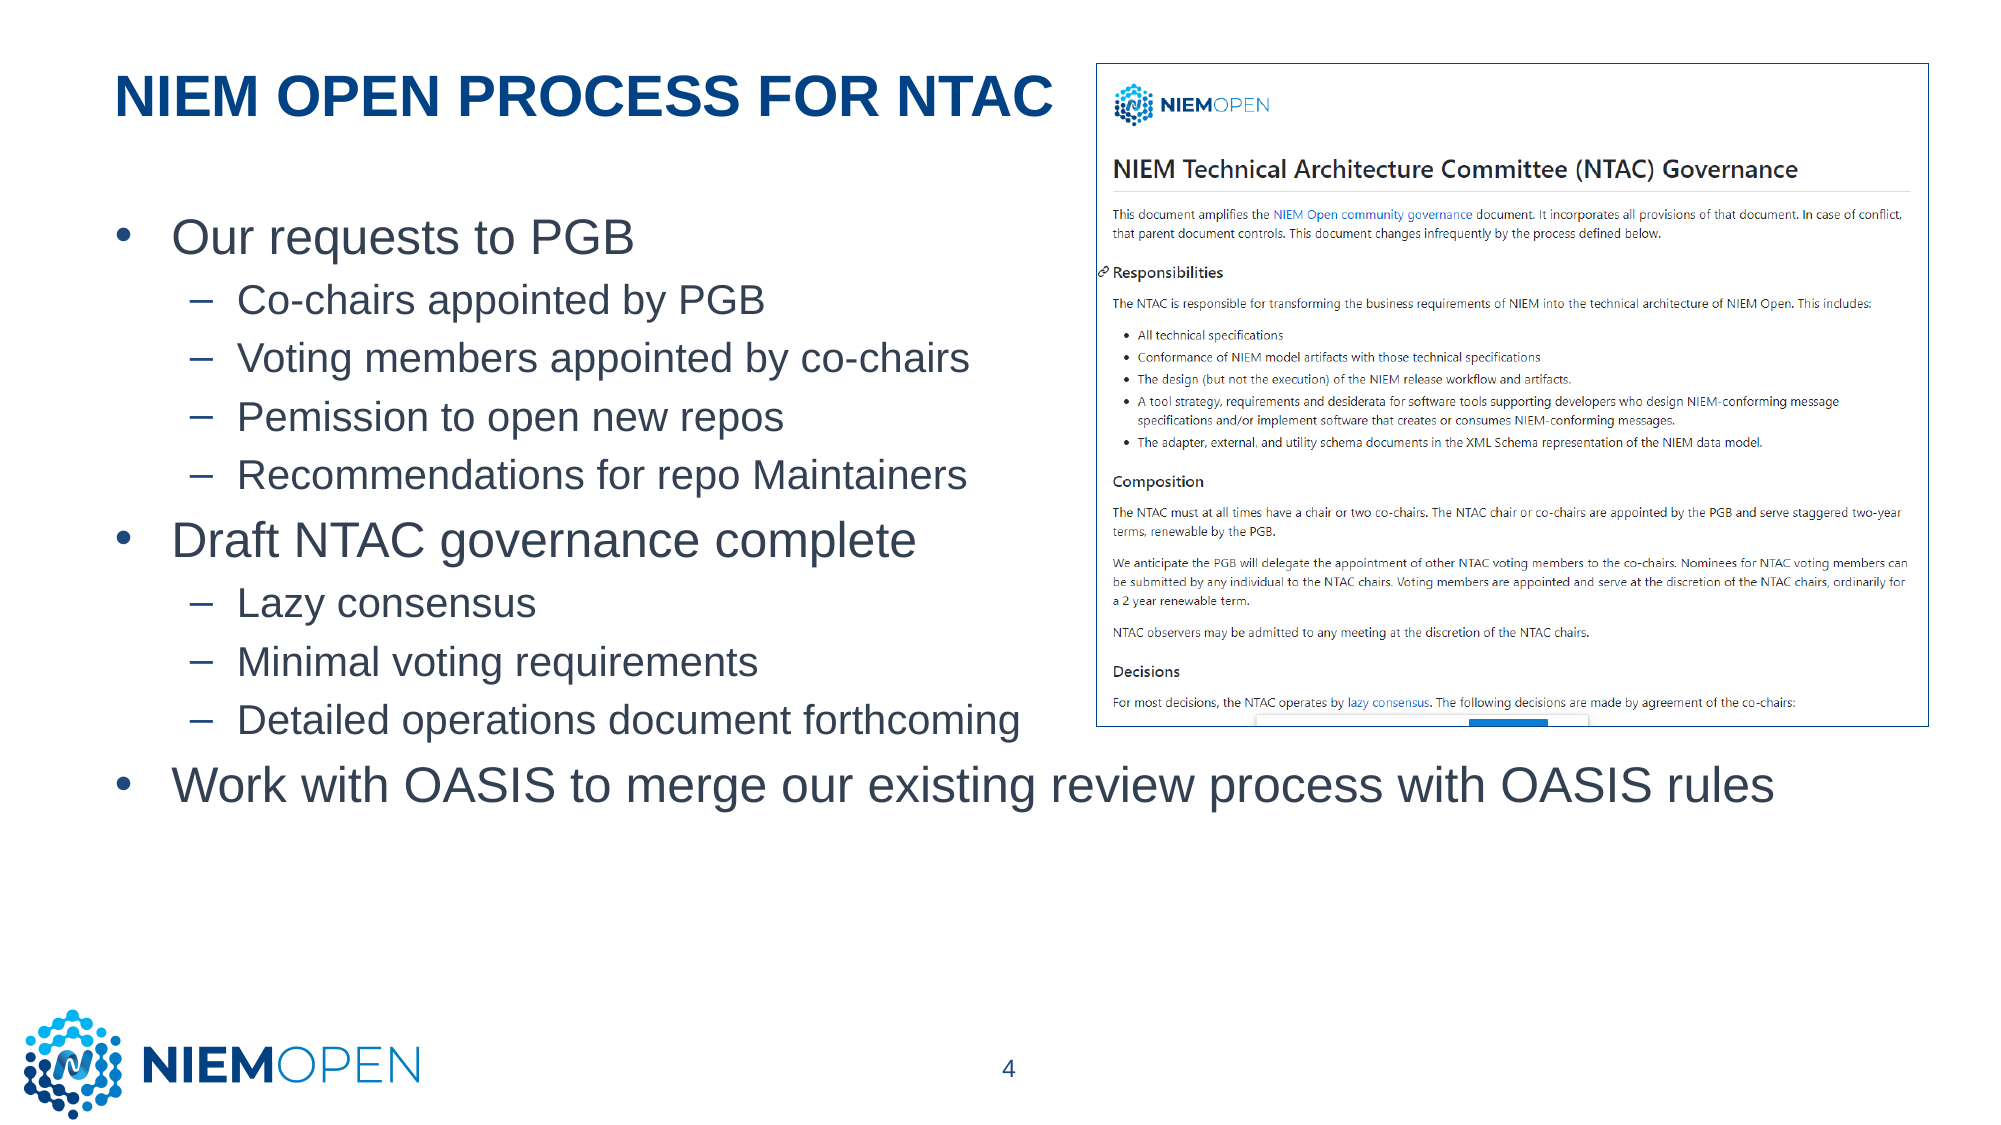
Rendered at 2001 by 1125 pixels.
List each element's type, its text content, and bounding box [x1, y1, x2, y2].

title nieM Open process for ntac [99, 63, 1095, 196]
picture [1096, 63, 1929, 728]
list Our requests to PGB Co-chairs appointed by PGB Voting members appointed by co-chairs Pemission to open new repos Recommendations for repo Maintainers Draft NTAC governance complete Lazy consensus Minimal voting requirements Detailed operations document forthcoming Work with OASIS to merge our existing review process with OASIS rules [99, 196, 1918, 981]
picture [19, 1004, 424, 1125]
slide_number 4 [775, 1045, 1243, 1106]
